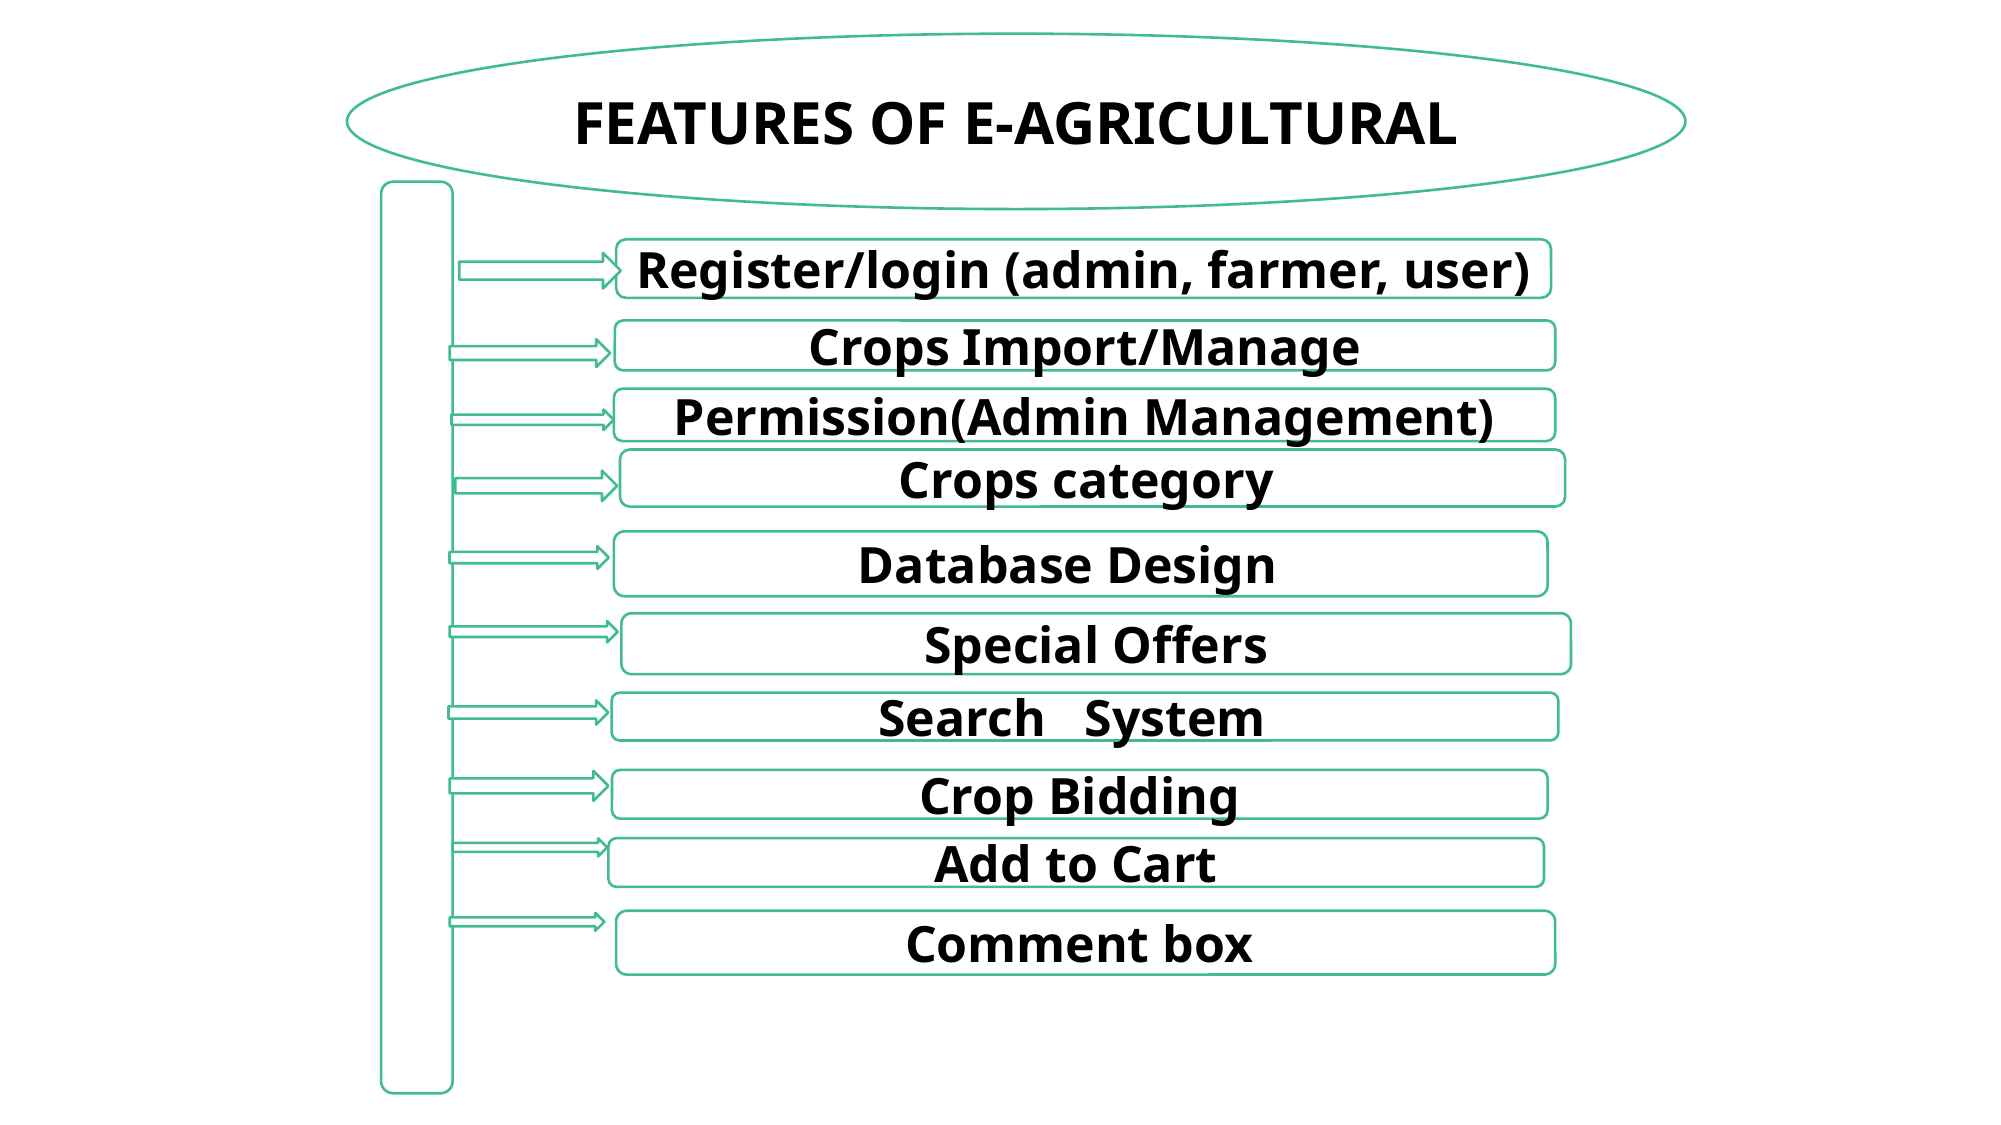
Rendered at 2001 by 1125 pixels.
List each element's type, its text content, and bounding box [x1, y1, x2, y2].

text_box Special Offers [620, 611, 1573, 676]
text_box Crops Import/Manage [613, 319, 1557, 372]
text_box Crop Bidding [610, 768, 1549, 820]
text_box Add to Cart [607, 836, 1546, 889]
text_box Permission(Admin Management) [612, 387, 1557, 443]
text_box Register/login (admin, farmer, user) [614, 237, 1553, 300]
text_box [448, 769, 610, 803]
text_box [447, 699, 610, 726]
text_box [448, 545, 610, 571]
text_box [453, 469, 619, 503]
text_box [457, 251, 622, 290]
text_box [379, 180, 454, 1095]
text_box Crops category [618, 448, 1567, 508]
text_box Database Design [612, 530, 1549, 598]
text_box Comment box [614, 909, 1557, 976]
text_box Search System [610, 691, 1560, 742]
text_box [448, 338, 612, 369]
text_box [451, 837, 609, 858]
text_box [448, 619, 619, 644]
text_box [450, 408, 615, 432]
text_box [448, 911, 606, 933]
text_box FEATURES OF E-AGRICULTURAL [345, 32, 1687, 211]
